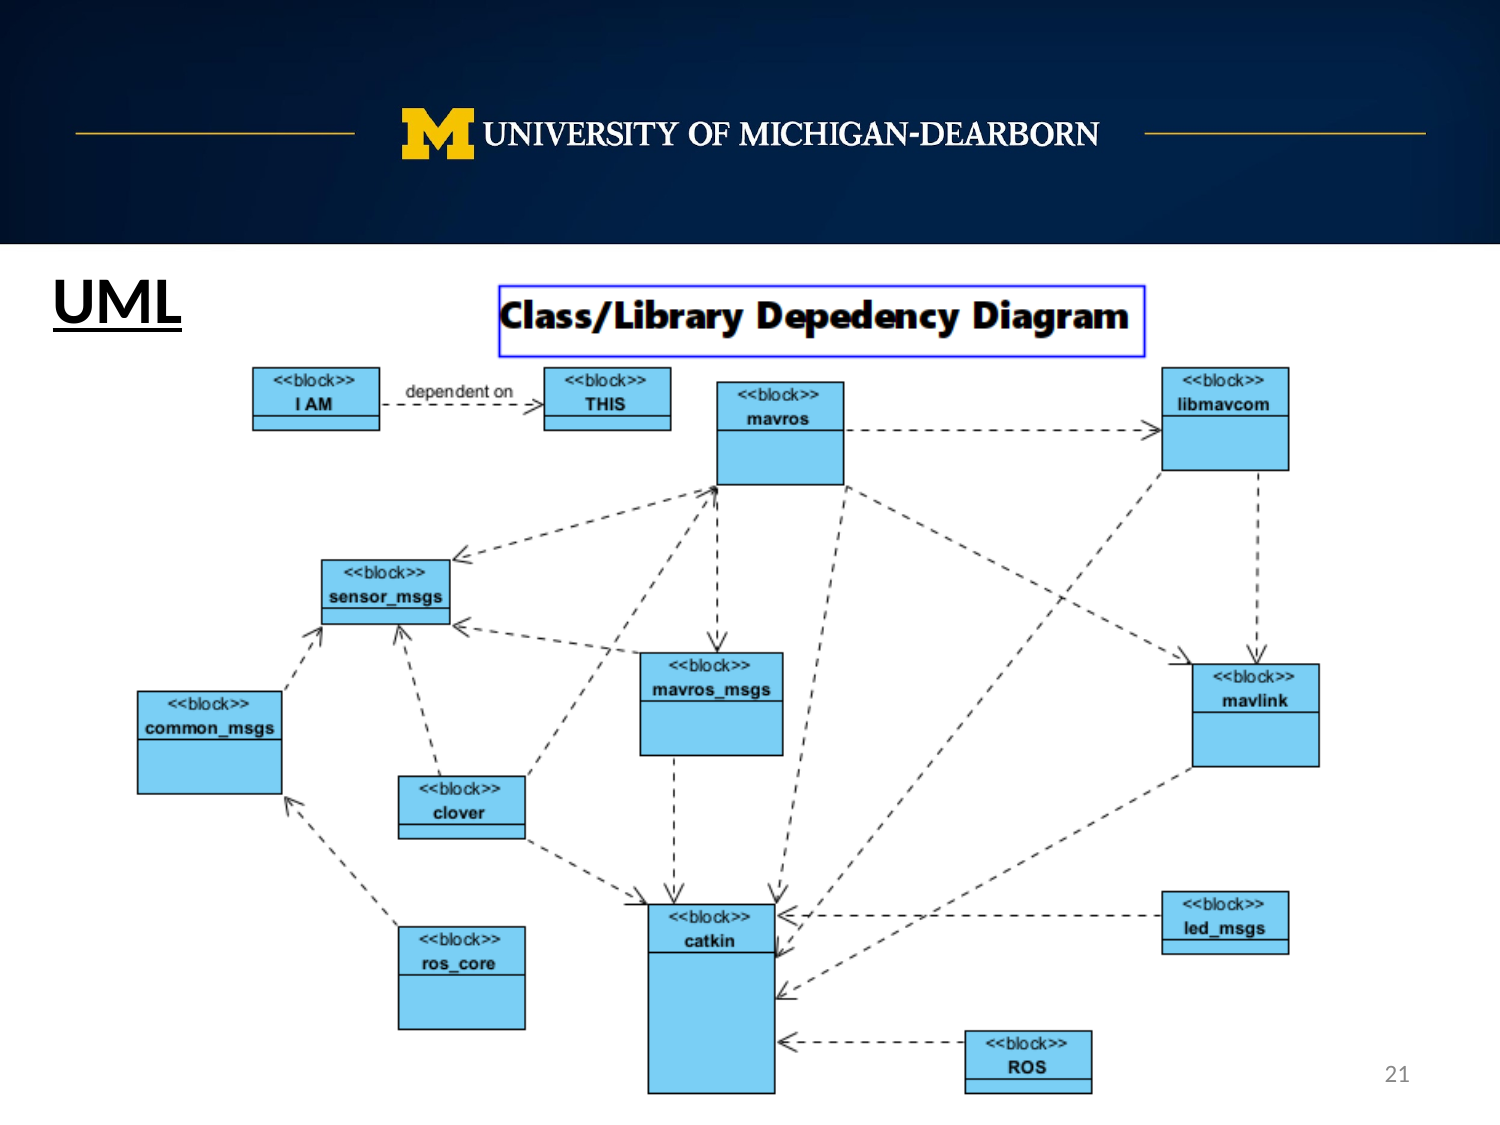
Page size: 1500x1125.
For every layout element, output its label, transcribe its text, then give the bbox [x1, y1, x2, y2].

list UML [37, 249, 1463, 1057]
slide_number ‹#› [1337, 1042, 1425, 1103]
picture [0, 0, 1500, 1125]
